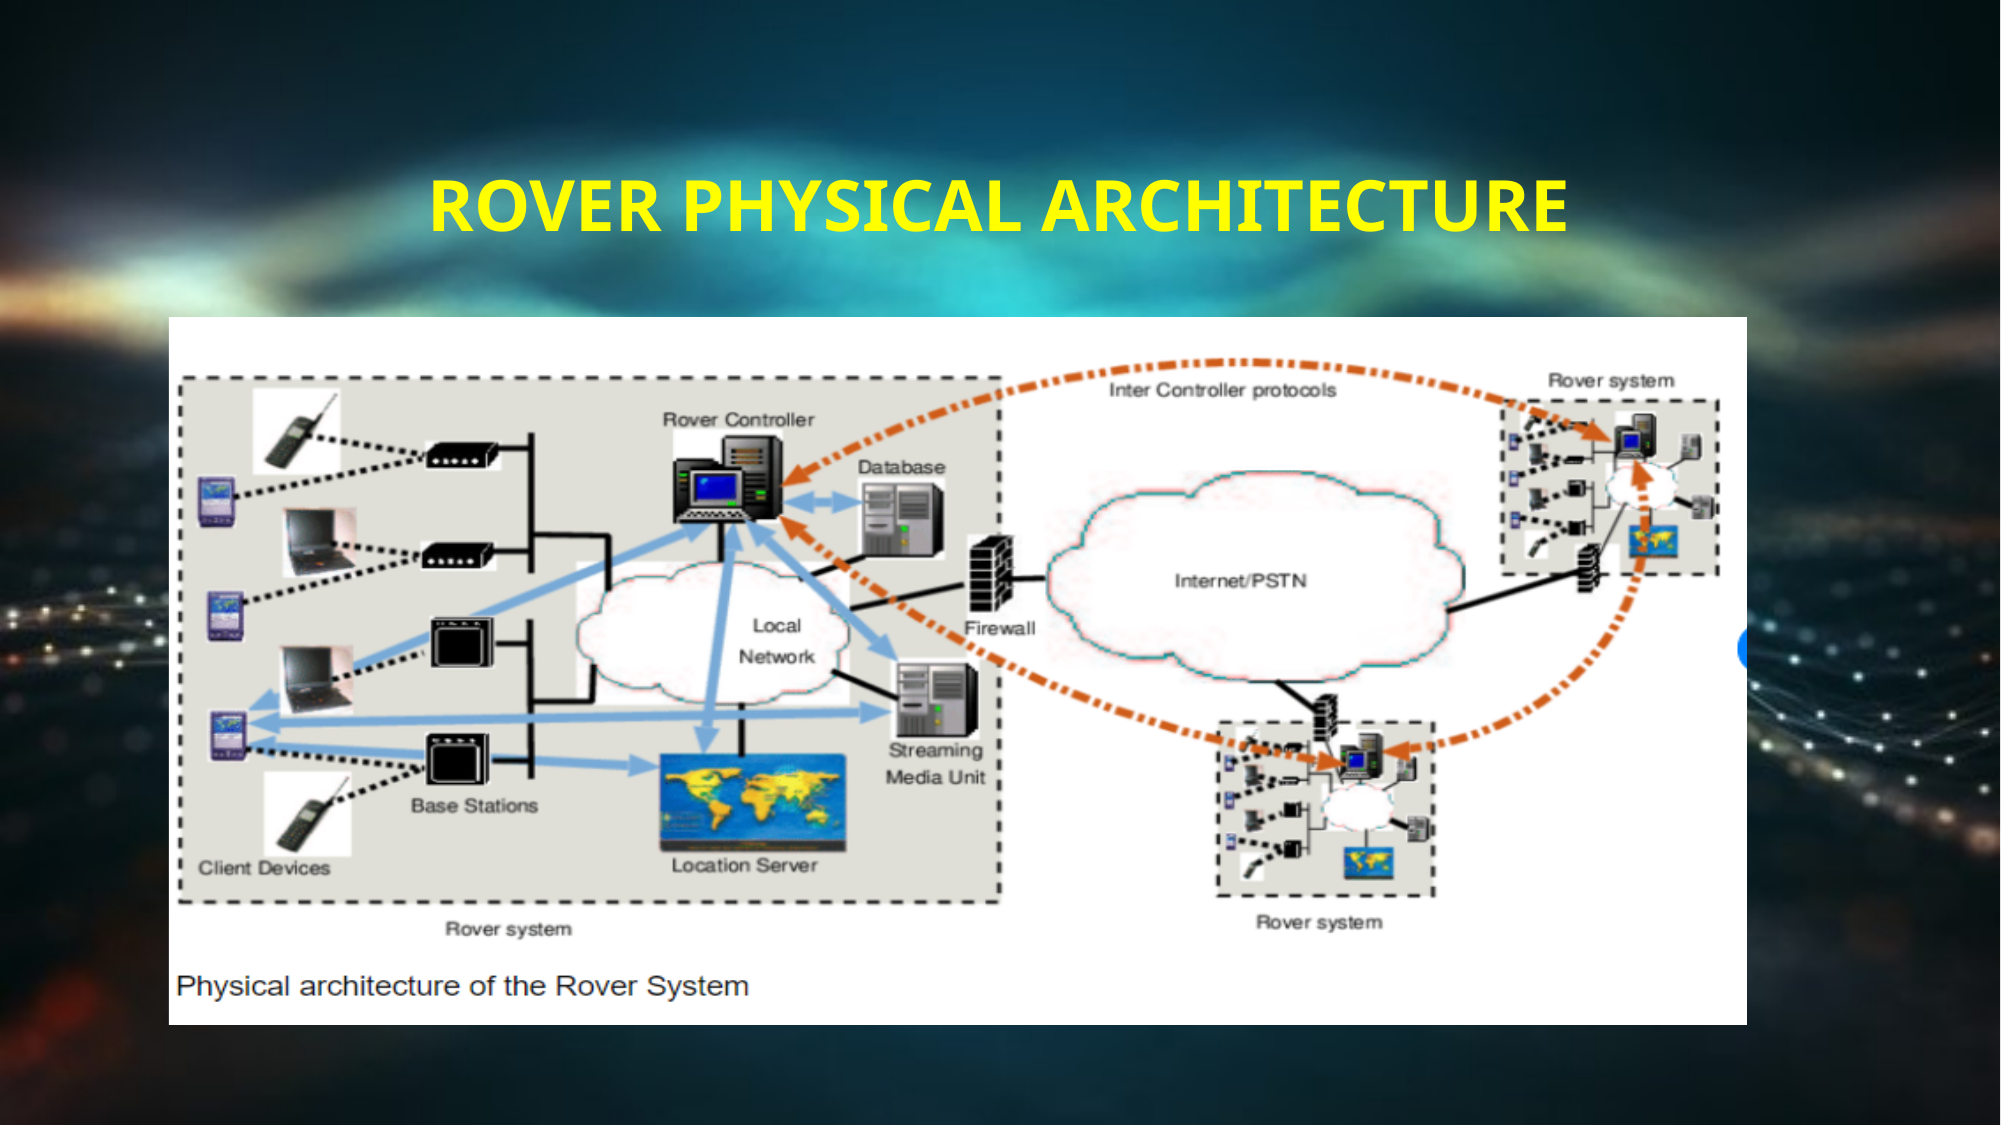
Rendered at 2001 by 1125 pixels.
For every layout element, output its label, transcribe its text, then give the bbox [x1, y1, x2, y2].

title Rover Physical Architecture [149, 99, 1849, 318]
picture [0, 0, 2001, 1125]
